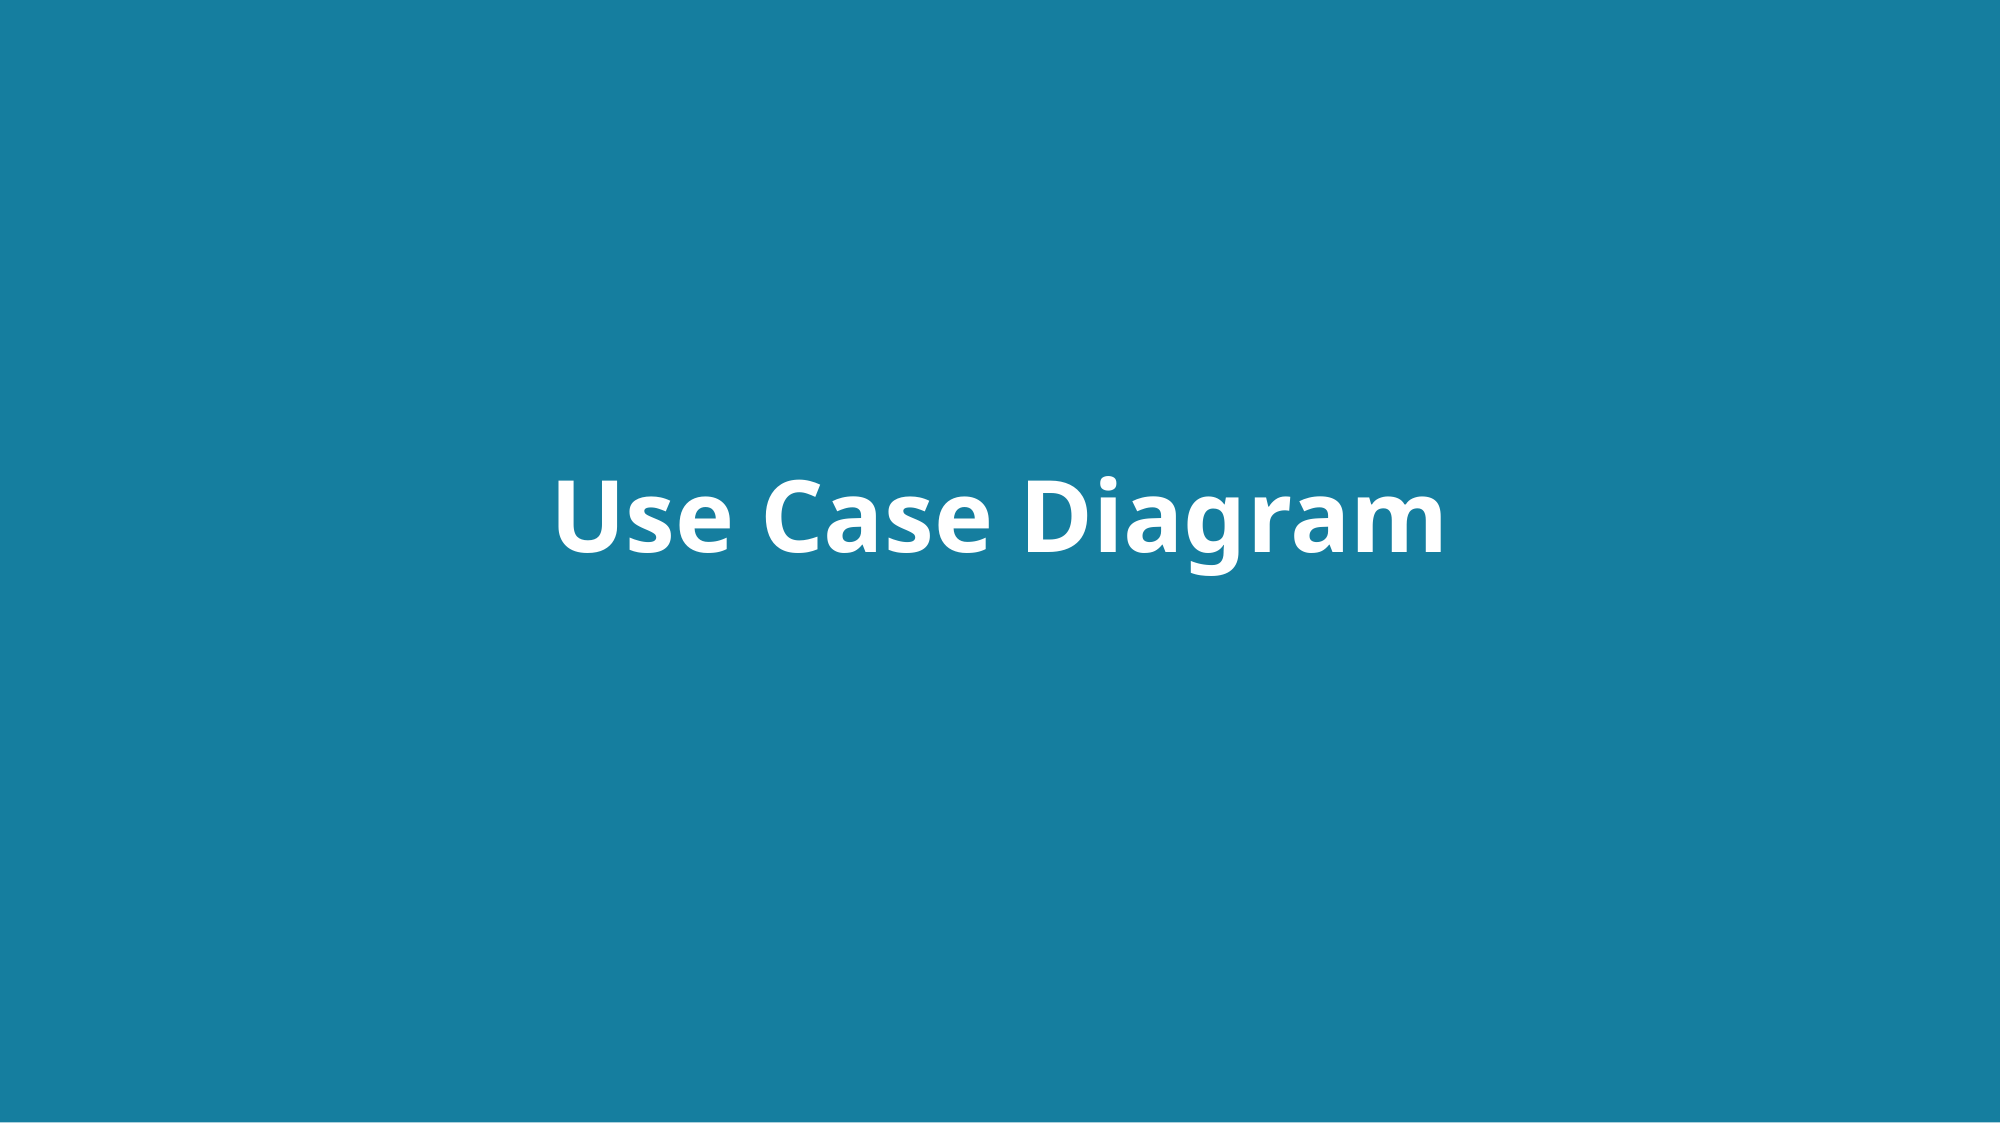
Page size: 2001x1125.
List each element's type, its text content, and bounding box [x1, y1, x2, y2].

text_box [0, 0, 2000, 1123]
text_box Use Case Diagram [493, 444, 1507, 580]
